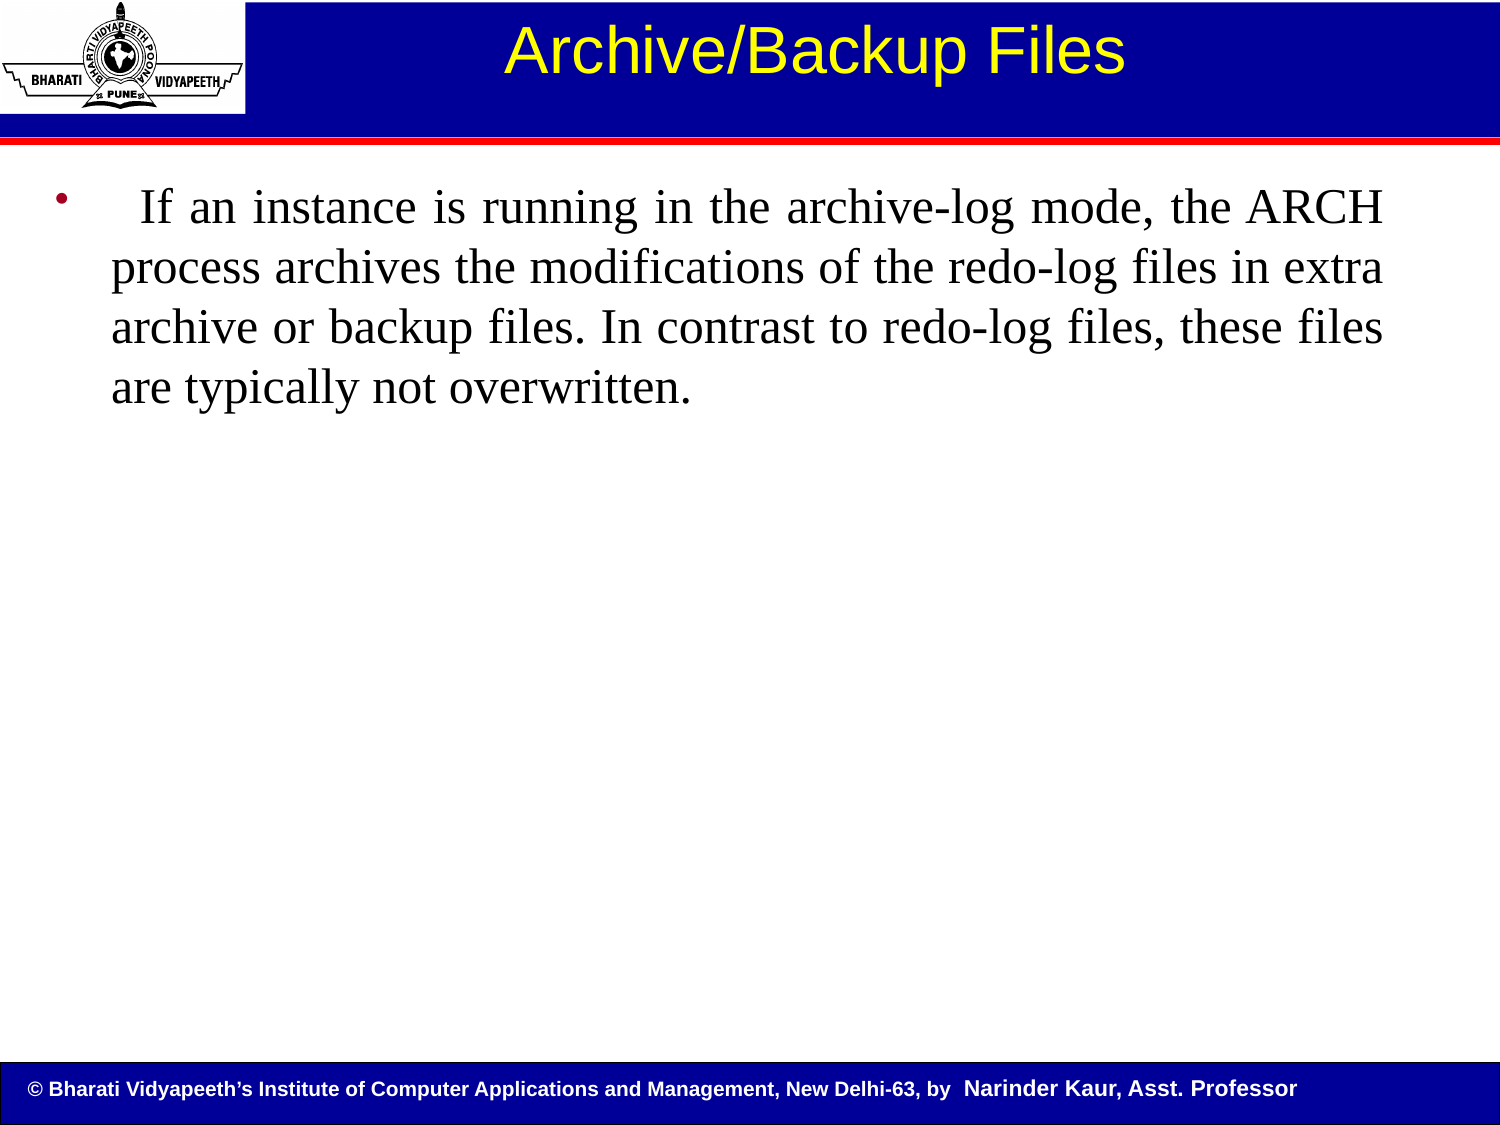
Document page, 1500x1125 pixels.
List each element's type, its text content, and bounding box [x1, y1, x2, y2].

picture [2, 2, 243, 109]
list If an instance is running in the archive-log mode, the ARCH process archives the modifications of the redo-log files in extra archive or backup files. In contrast to redo-log files, these files are typically not overwritten. [39, 166, 1401, 976]
text_box Archive/Backup Files [490, 0, 1143, 95]
